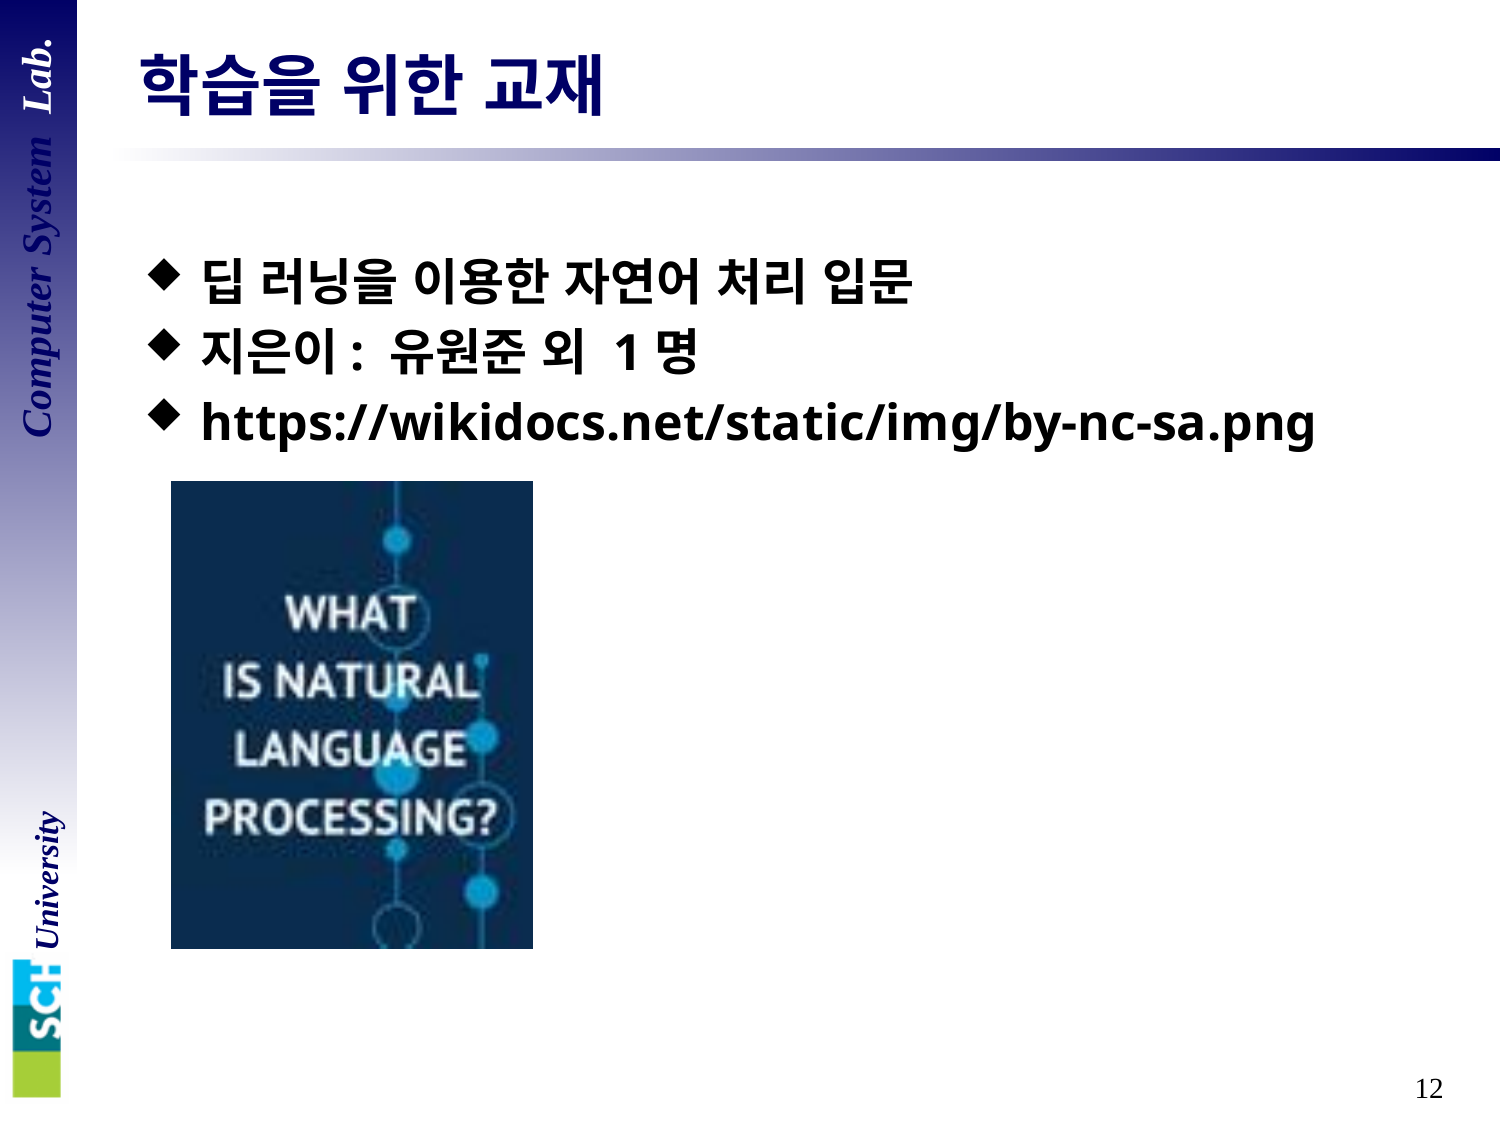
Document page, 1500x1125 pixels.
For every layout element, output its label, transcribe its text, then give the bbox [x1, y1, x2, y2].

picture [5, 952, 69, 1104]
title 학습을 위한 교재 [123, 25, 1460, 143]
list 딥 러닝을 이용한 자연어 처리 입문 지은이: 유원준 외 1명 https://wikidocs.net/static/img/by-nc-sa.png [129, 172, 1441, 1038]
text_box [277, 97, 1500, 173]
picture [170, 481, 534, 949]
